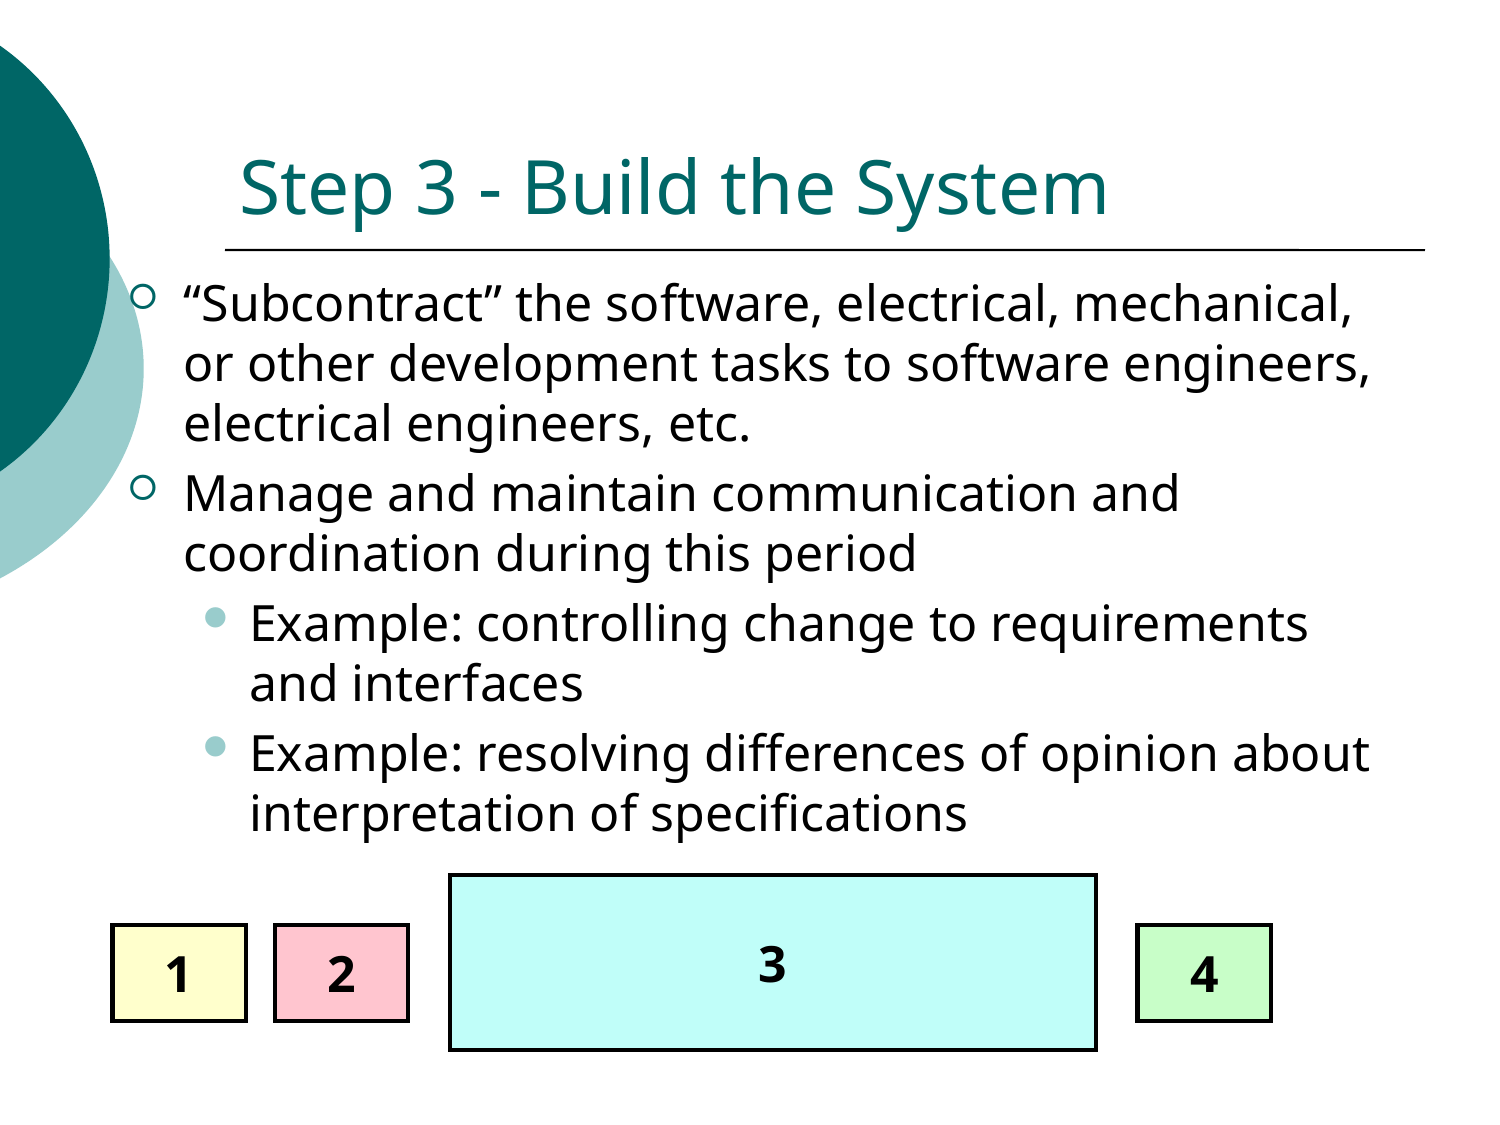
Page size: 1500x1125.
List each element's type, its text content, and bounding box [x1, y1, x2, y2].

list “Subcontract” the software, electrical, mechanical, or other development tasks to software engineers, electrical engineers, etc. Manage and maintain communication and coordination during this period Example: controlling change to requirements and interfaces Example: resolving differences of opinion about interpretation of specifications [112, 236, 1403, 875]
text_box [112, 874, 1271, 1051]
title Step 3 - Build the System [224, 49, 1425, 237]
